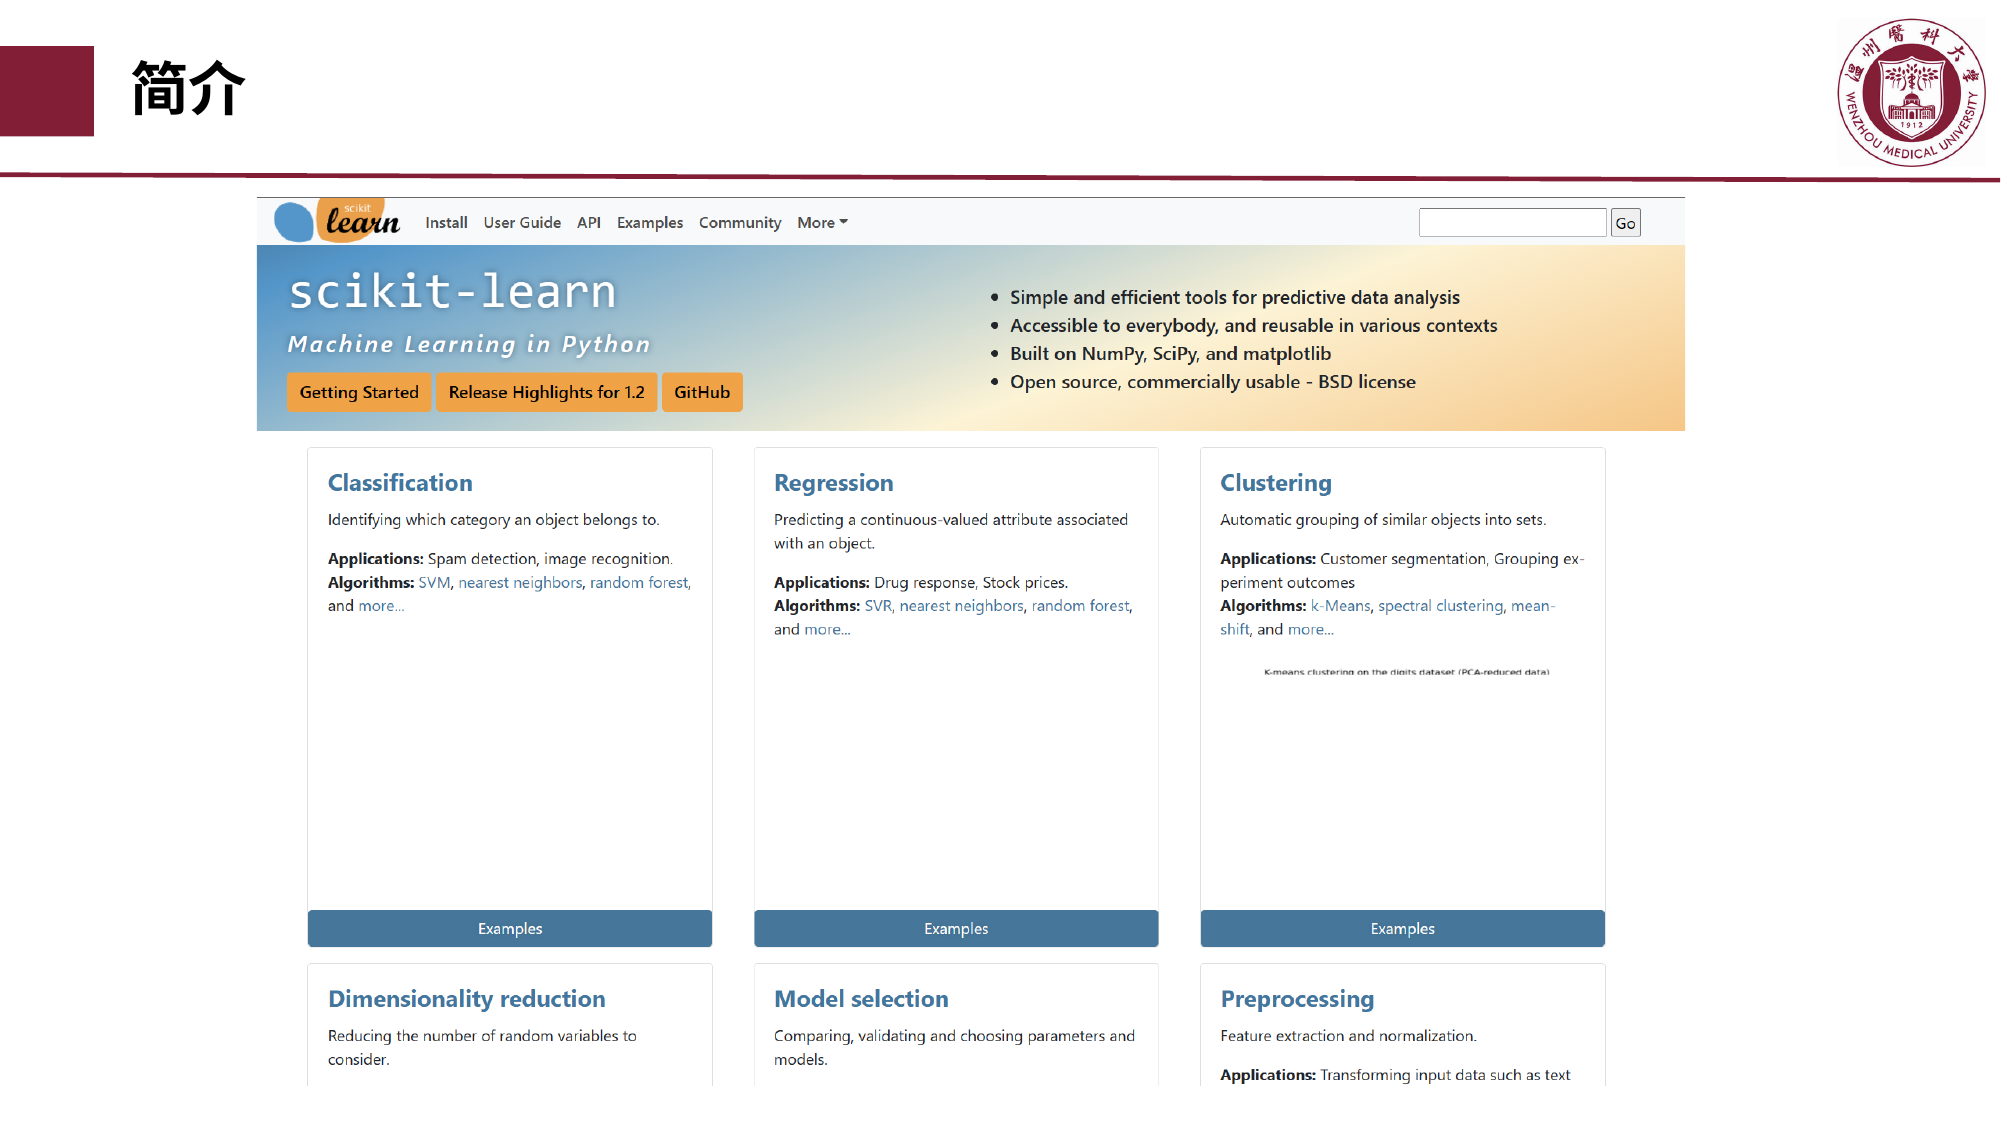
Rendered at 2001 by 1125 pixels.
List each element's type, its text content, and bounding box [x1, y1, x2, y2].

picture [1837, 18, 1986, 167]
picture [256, 197, 1686, 1086]
title 简介 [115, 48, 1756, 135]
